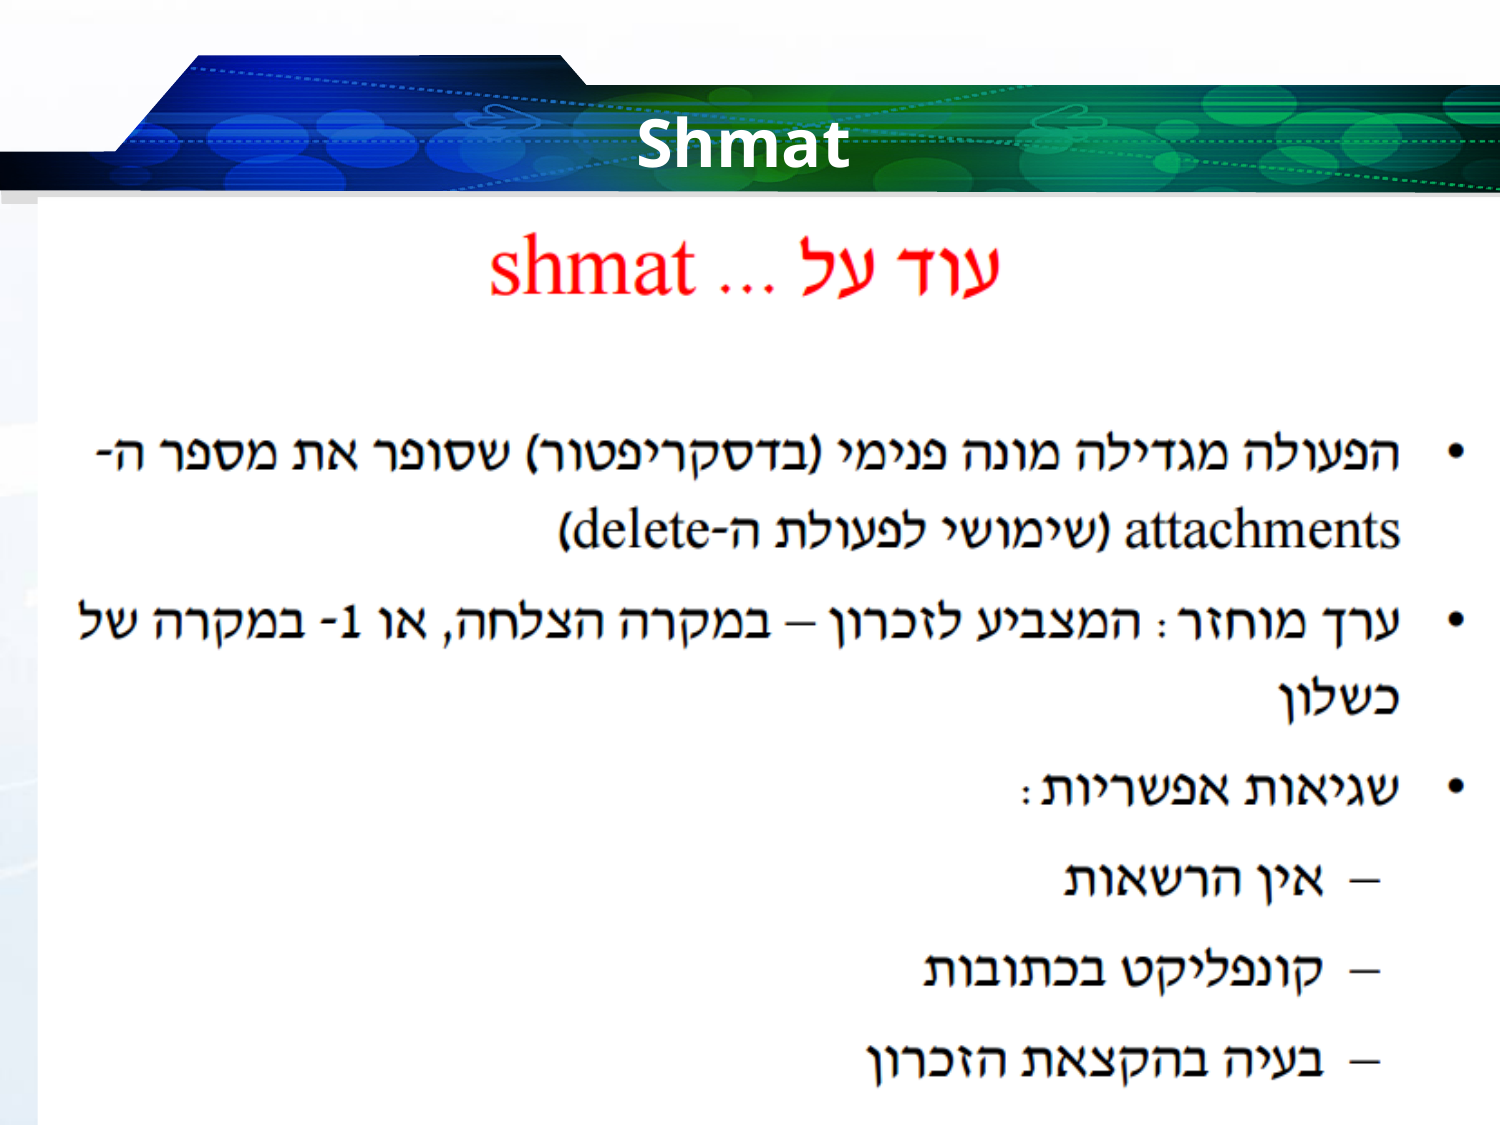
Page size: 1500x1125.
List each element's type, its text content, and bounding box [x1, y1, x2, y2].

picture [0, 0, 1500, 1125]
title Shmat [99, 94, 1388, 188]
